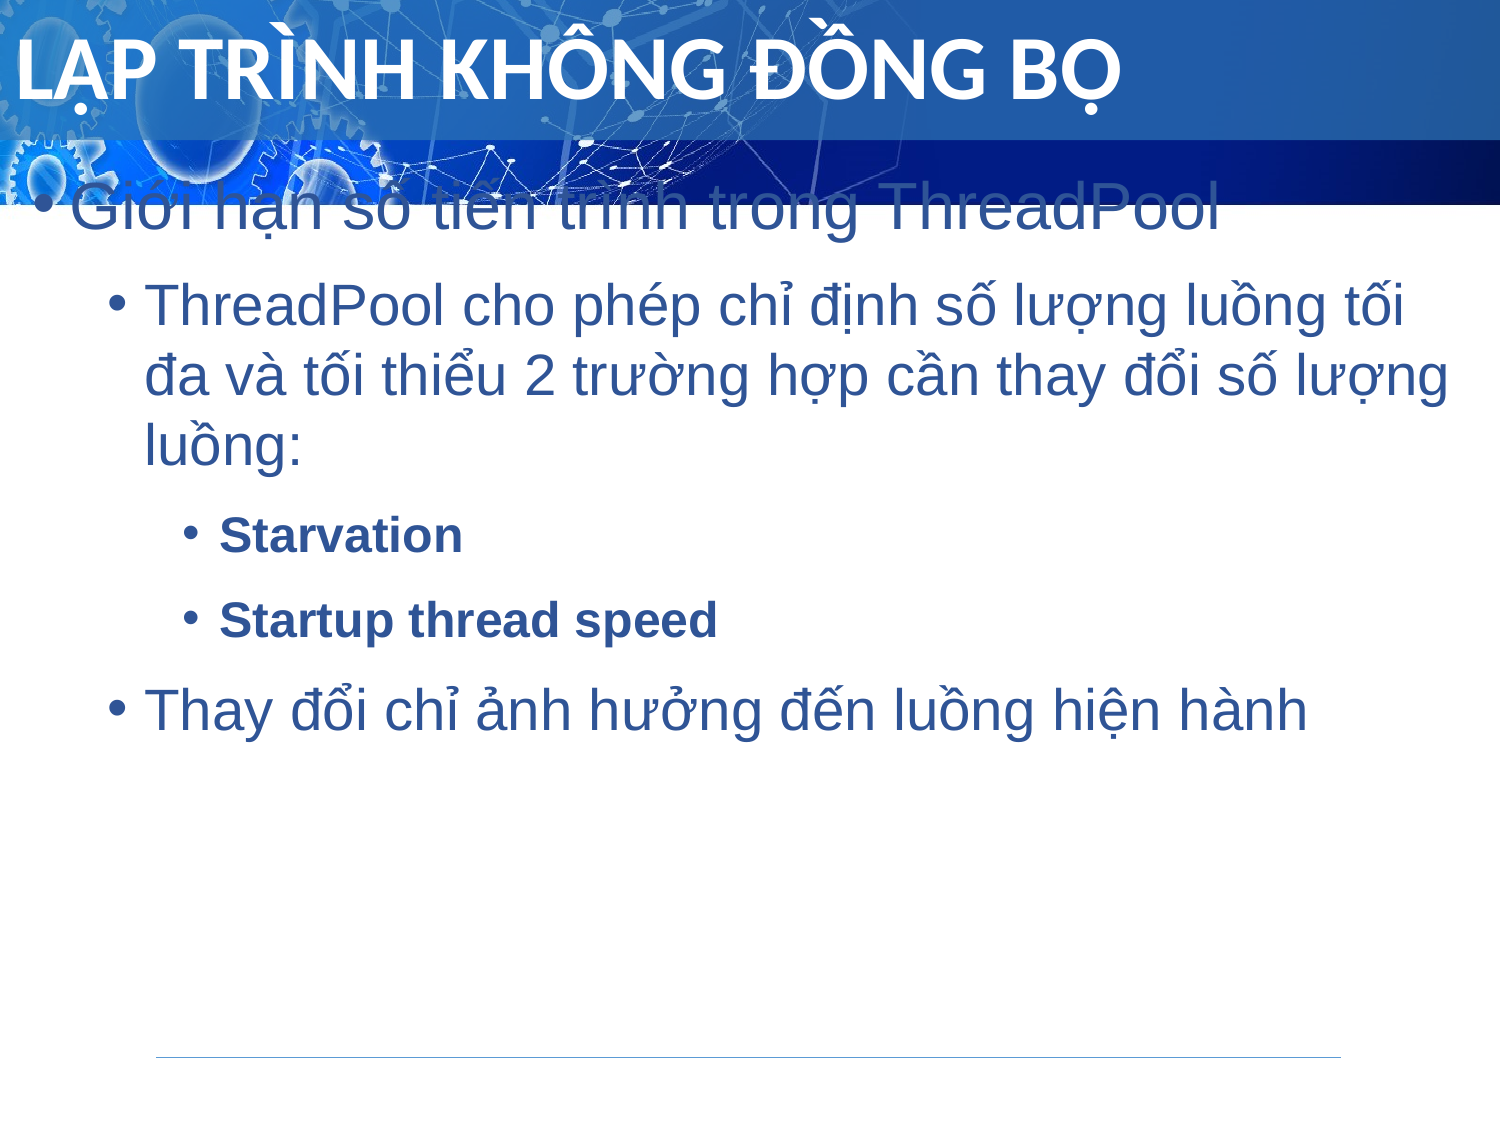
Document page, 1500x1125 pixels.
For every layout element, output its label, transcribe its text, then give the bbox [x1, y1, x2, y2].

title LẬP TRÌNH KHÔNG ĐỒNG BỘ [0, 0, 1500, 141]
list Giới hạn số tiến trình trong ThreadPool ThreadPool cho phép chỉ định số lượng luồng tối đa và tối thiểu 2 trường hợp cần thay đổi số lượng luồng: Starvation Startup thread speed Thay đổi chỉ ảnh hưởng đến luồng hiện hành [17, 155, 1481, 1045]
picture [0, 141, 1500, 1125]
